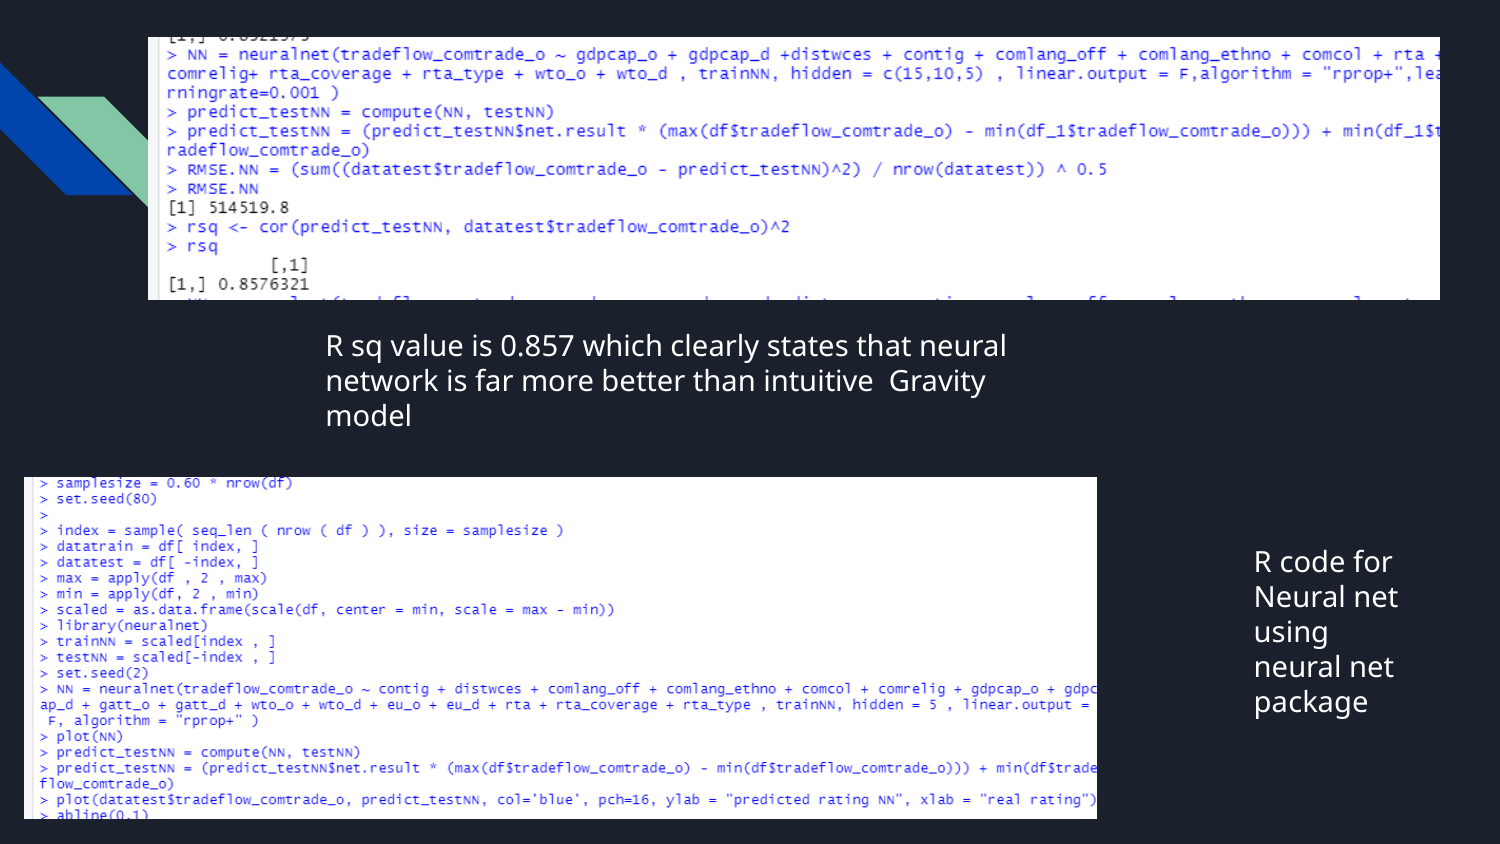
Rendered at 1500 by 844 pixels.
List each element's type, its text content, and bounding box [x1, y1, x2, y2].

picture [24, 477, 1097, 819]
text_box R sq value is 0.857 which clearly states that neural network is far more better than intuitive Gravity model [310, 311, 1043, 475]
picture [147, 37, 1440, 300]
text_box R code for Neural net using neural net package [1238, 528, 1426, 734]
